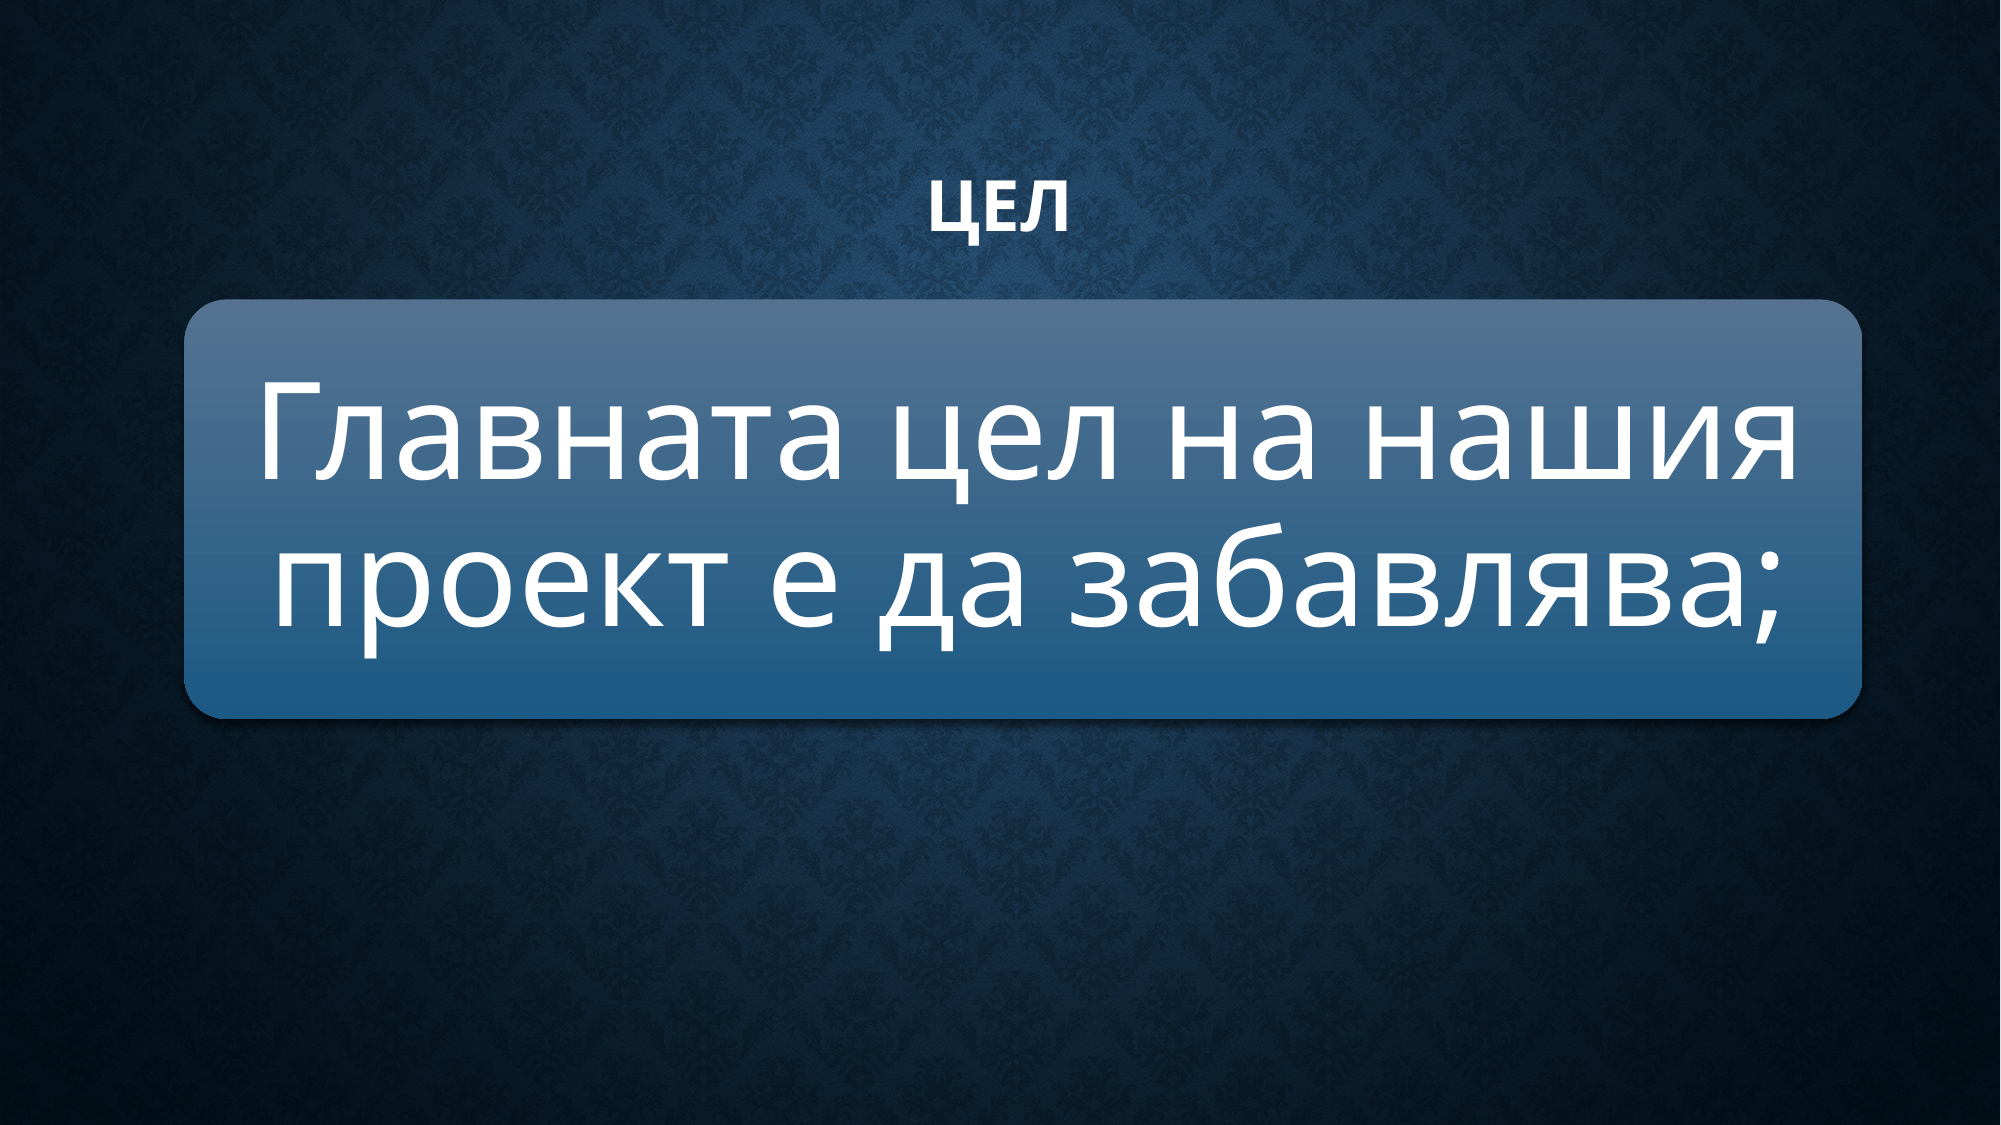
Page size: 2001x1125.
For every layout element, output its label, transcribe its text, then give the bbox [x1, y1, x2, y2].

title Цел [149, 99, 1849, 318]
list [183, 298, 1863, 1096]
